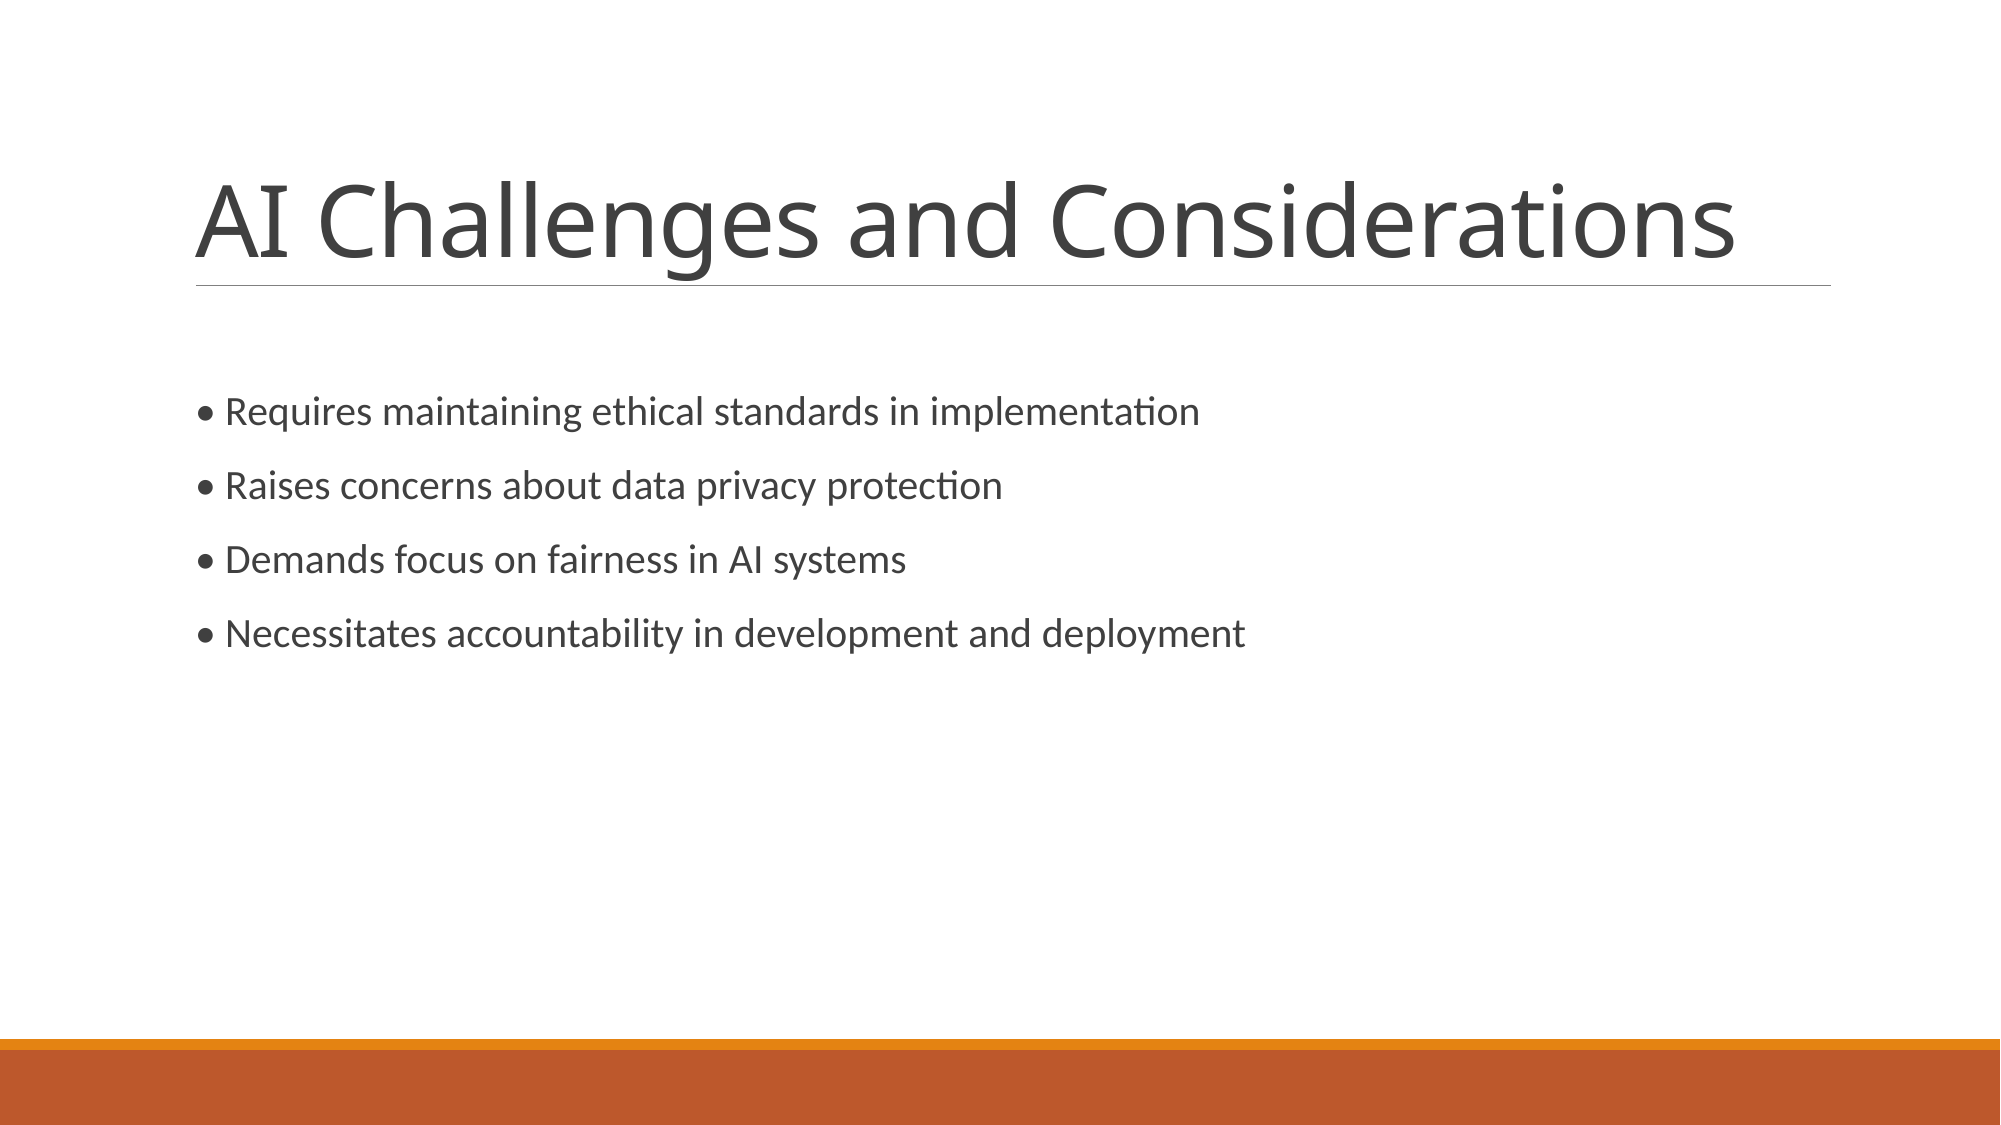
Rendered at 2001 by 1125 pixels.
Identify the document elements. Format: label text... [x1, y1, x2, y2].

title AI Challenges and Considerations [180, 47, 1830, 285]
list • Requires maintaining ethical standards in implementation • Raises concerns about data privacy protection • Demands focus on fairness in AI systems • Necessitates accountability in development and deployment [180, 302, 1830, 963]
